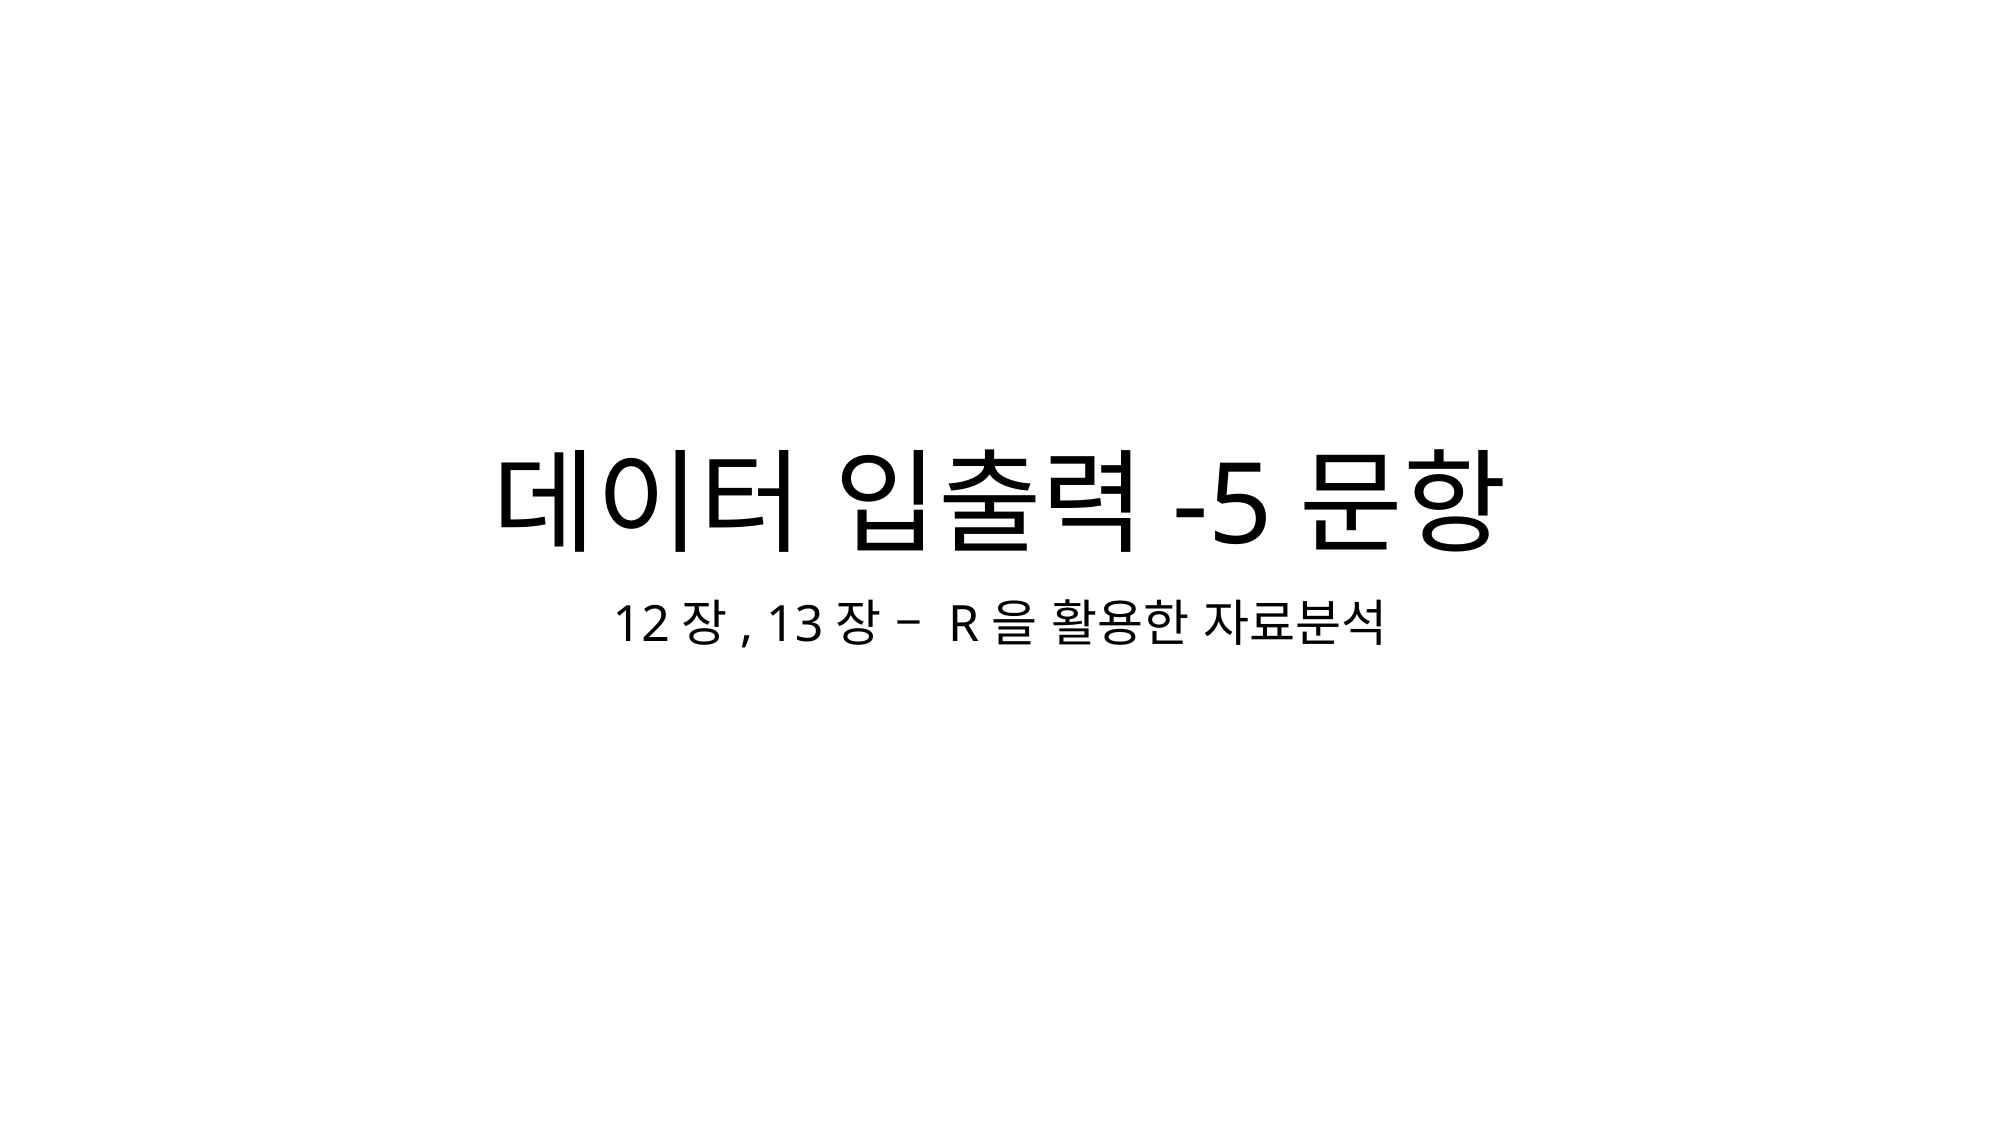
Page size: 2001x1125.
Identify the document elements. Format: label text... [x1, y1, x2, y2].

subtitle 12장, 13장 – R을 활용한 자료분석 [249, 590, 1750, 863]
title 데이터 입출력-5문항 [249, 184, 1750, 576]
